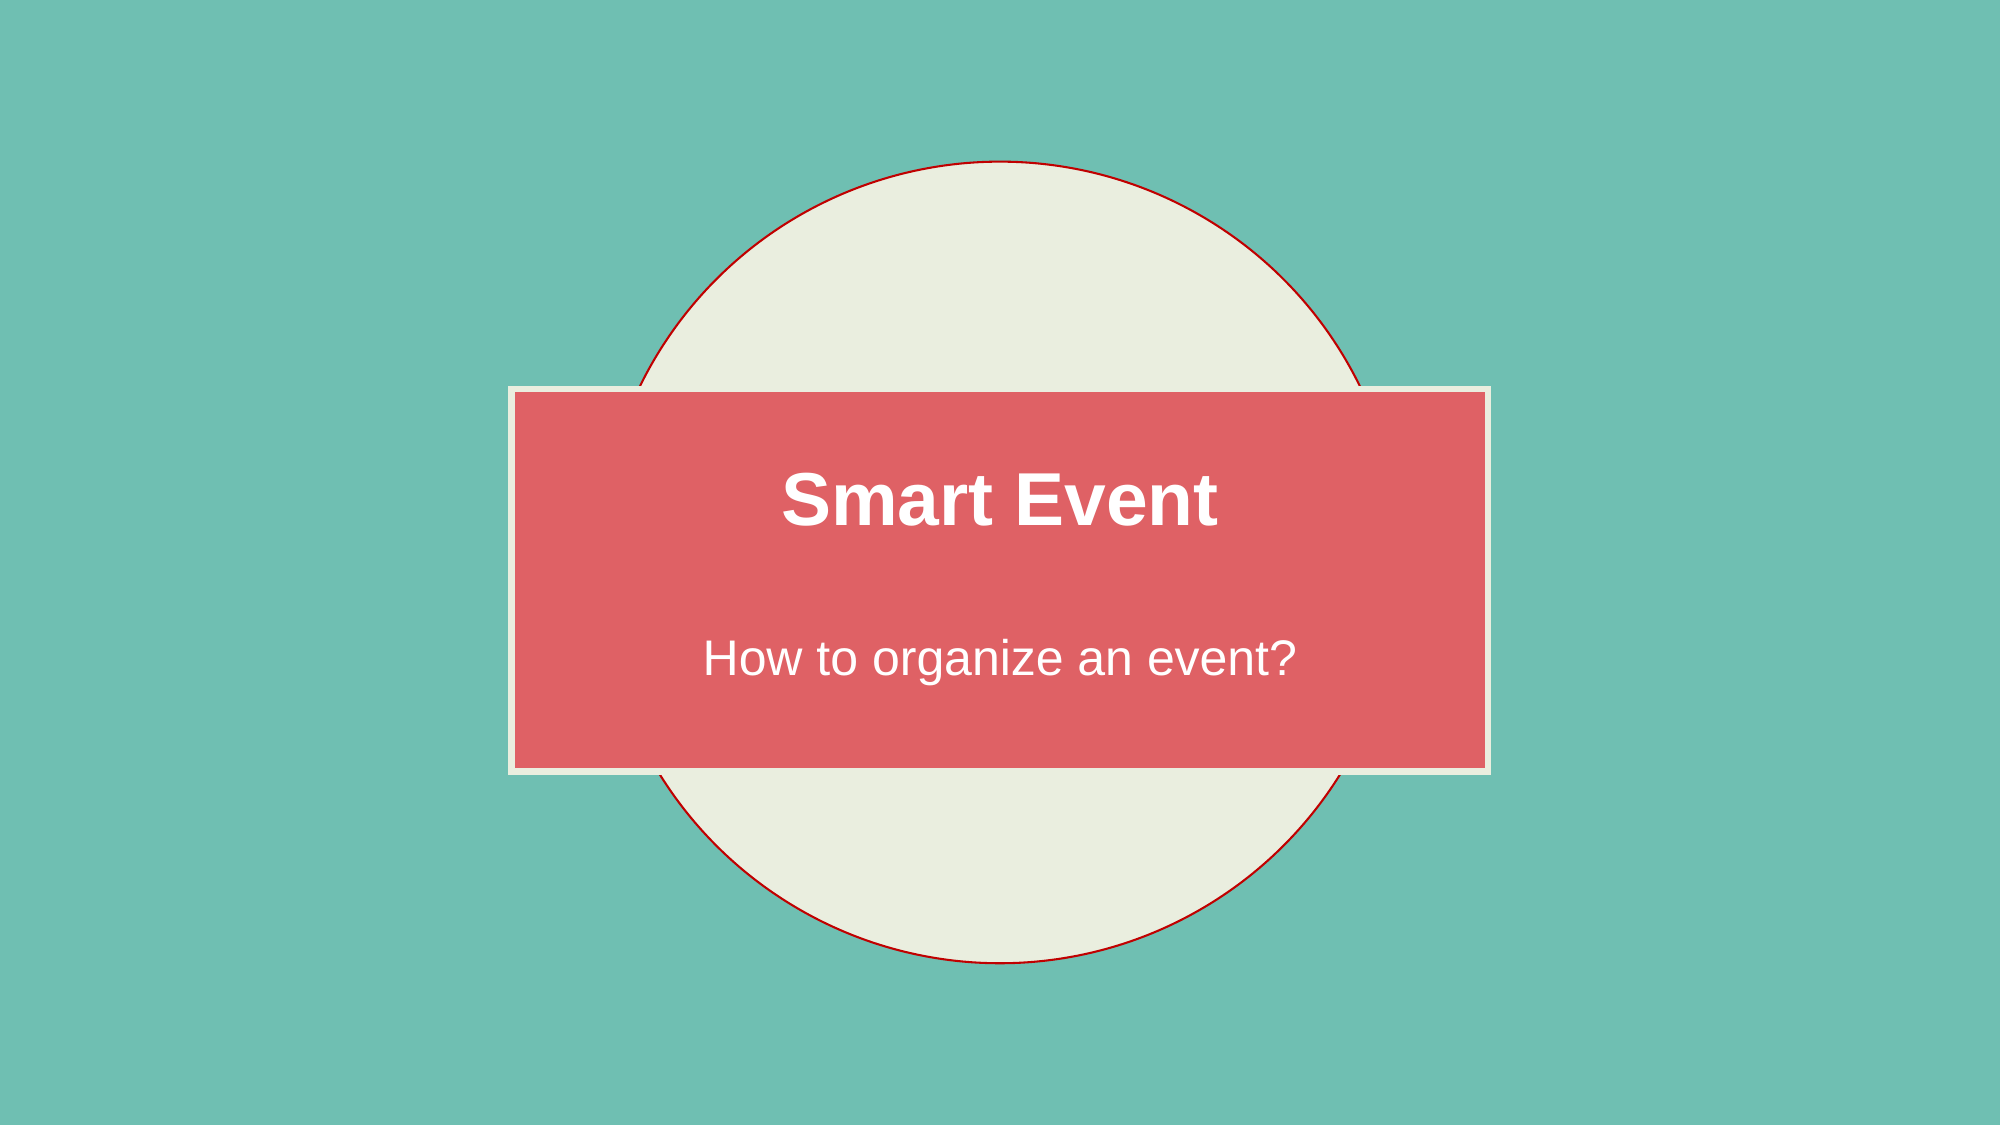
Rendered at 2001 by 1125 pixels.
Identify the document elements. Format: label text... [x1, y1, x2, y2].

subtitle How to organize an event? [511, 624, 1489, 725]
title Smart Event [511, 388, 1489, 550]
